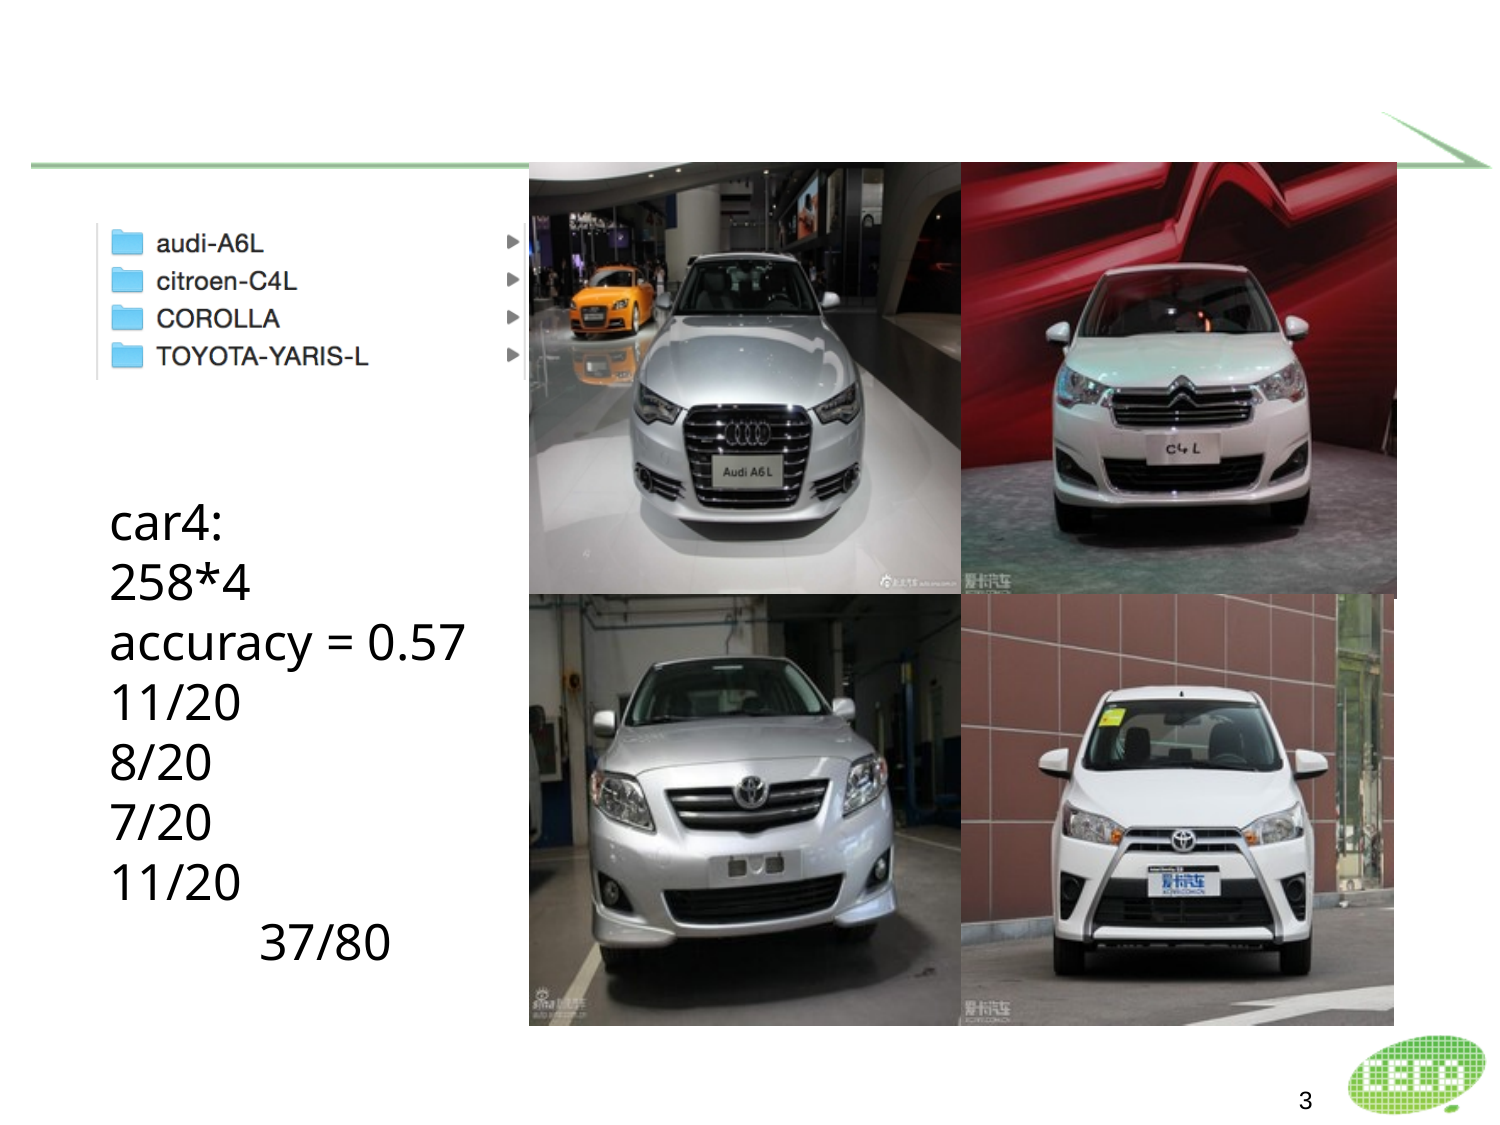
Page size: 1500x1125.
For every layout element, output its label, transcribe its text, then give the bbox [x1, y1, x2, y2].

text_box car4: 258*4 accuracy = 0.57 11/20 8/20 7/20 11/20 37/80 [94, 482, 524, 978]
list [94, 222, 524, 380]
picture [529, 162, 1398, 1027]
picture [1347, 1034, 1487, 1116]
